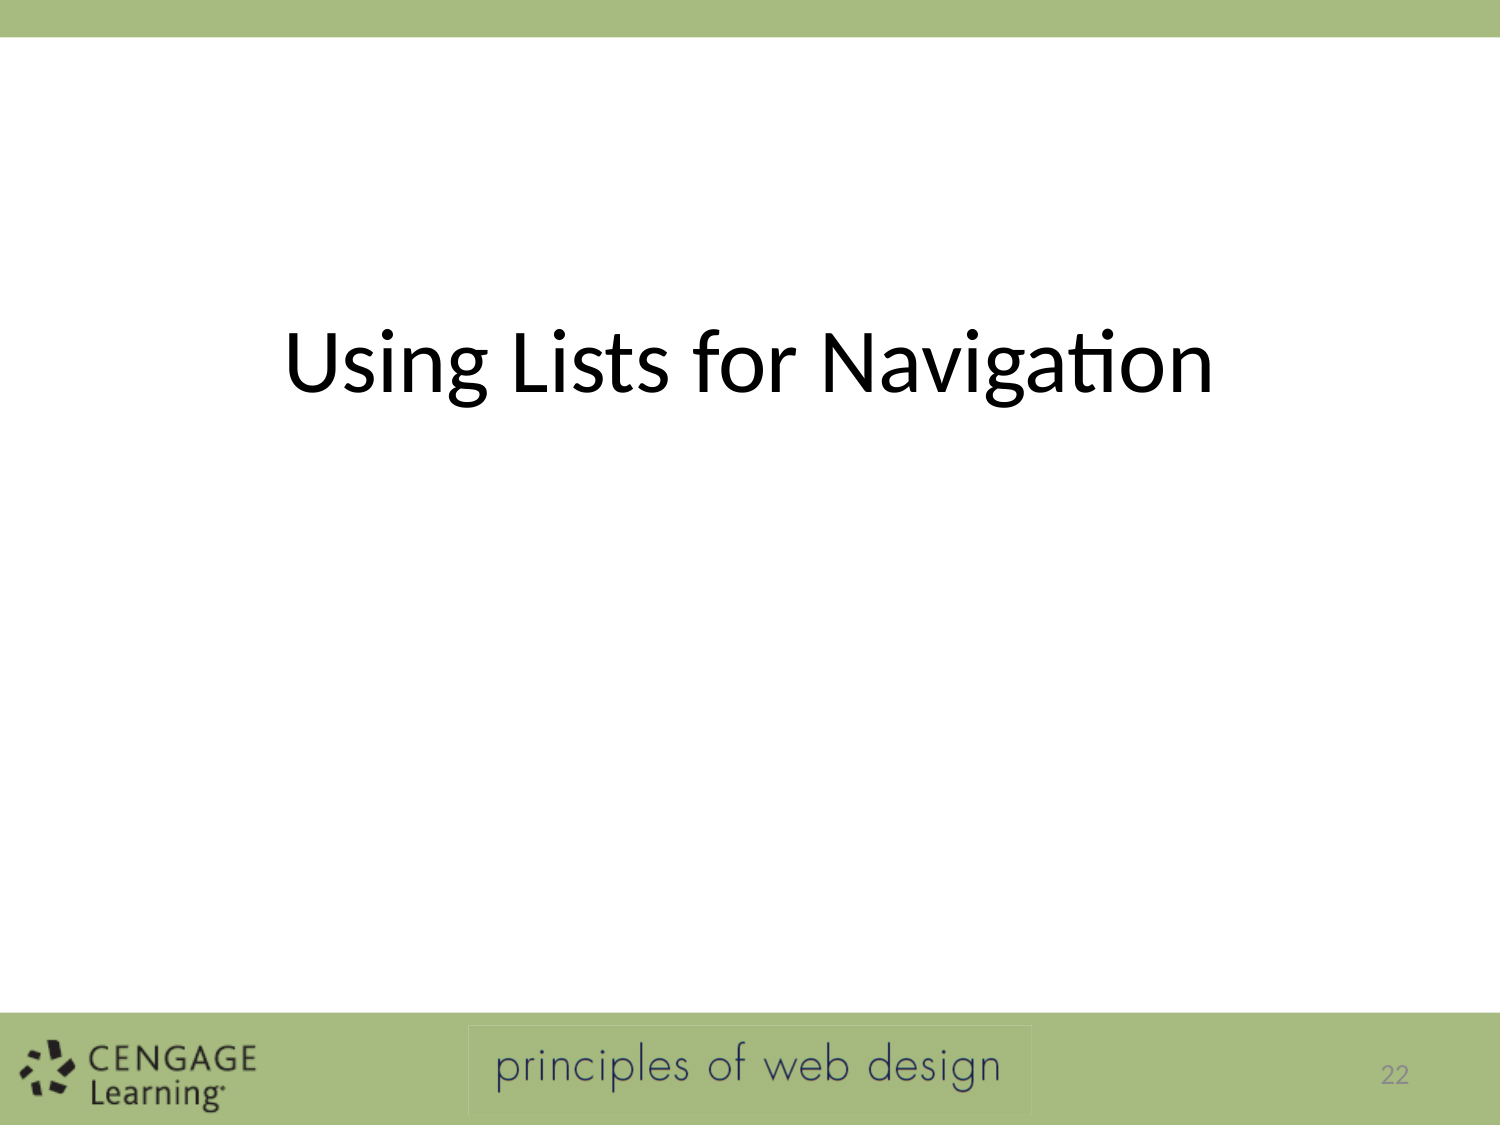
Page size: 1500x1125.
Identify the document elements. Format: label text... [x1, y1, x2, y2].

picture [0, 1023, 290, 1125]
title Using Lists for Navigation [75, 262, 1425, 450]
slide_number 22 [1074, 1042, 1425, 1103]
picture [469, 1026, 1031, 1115]
